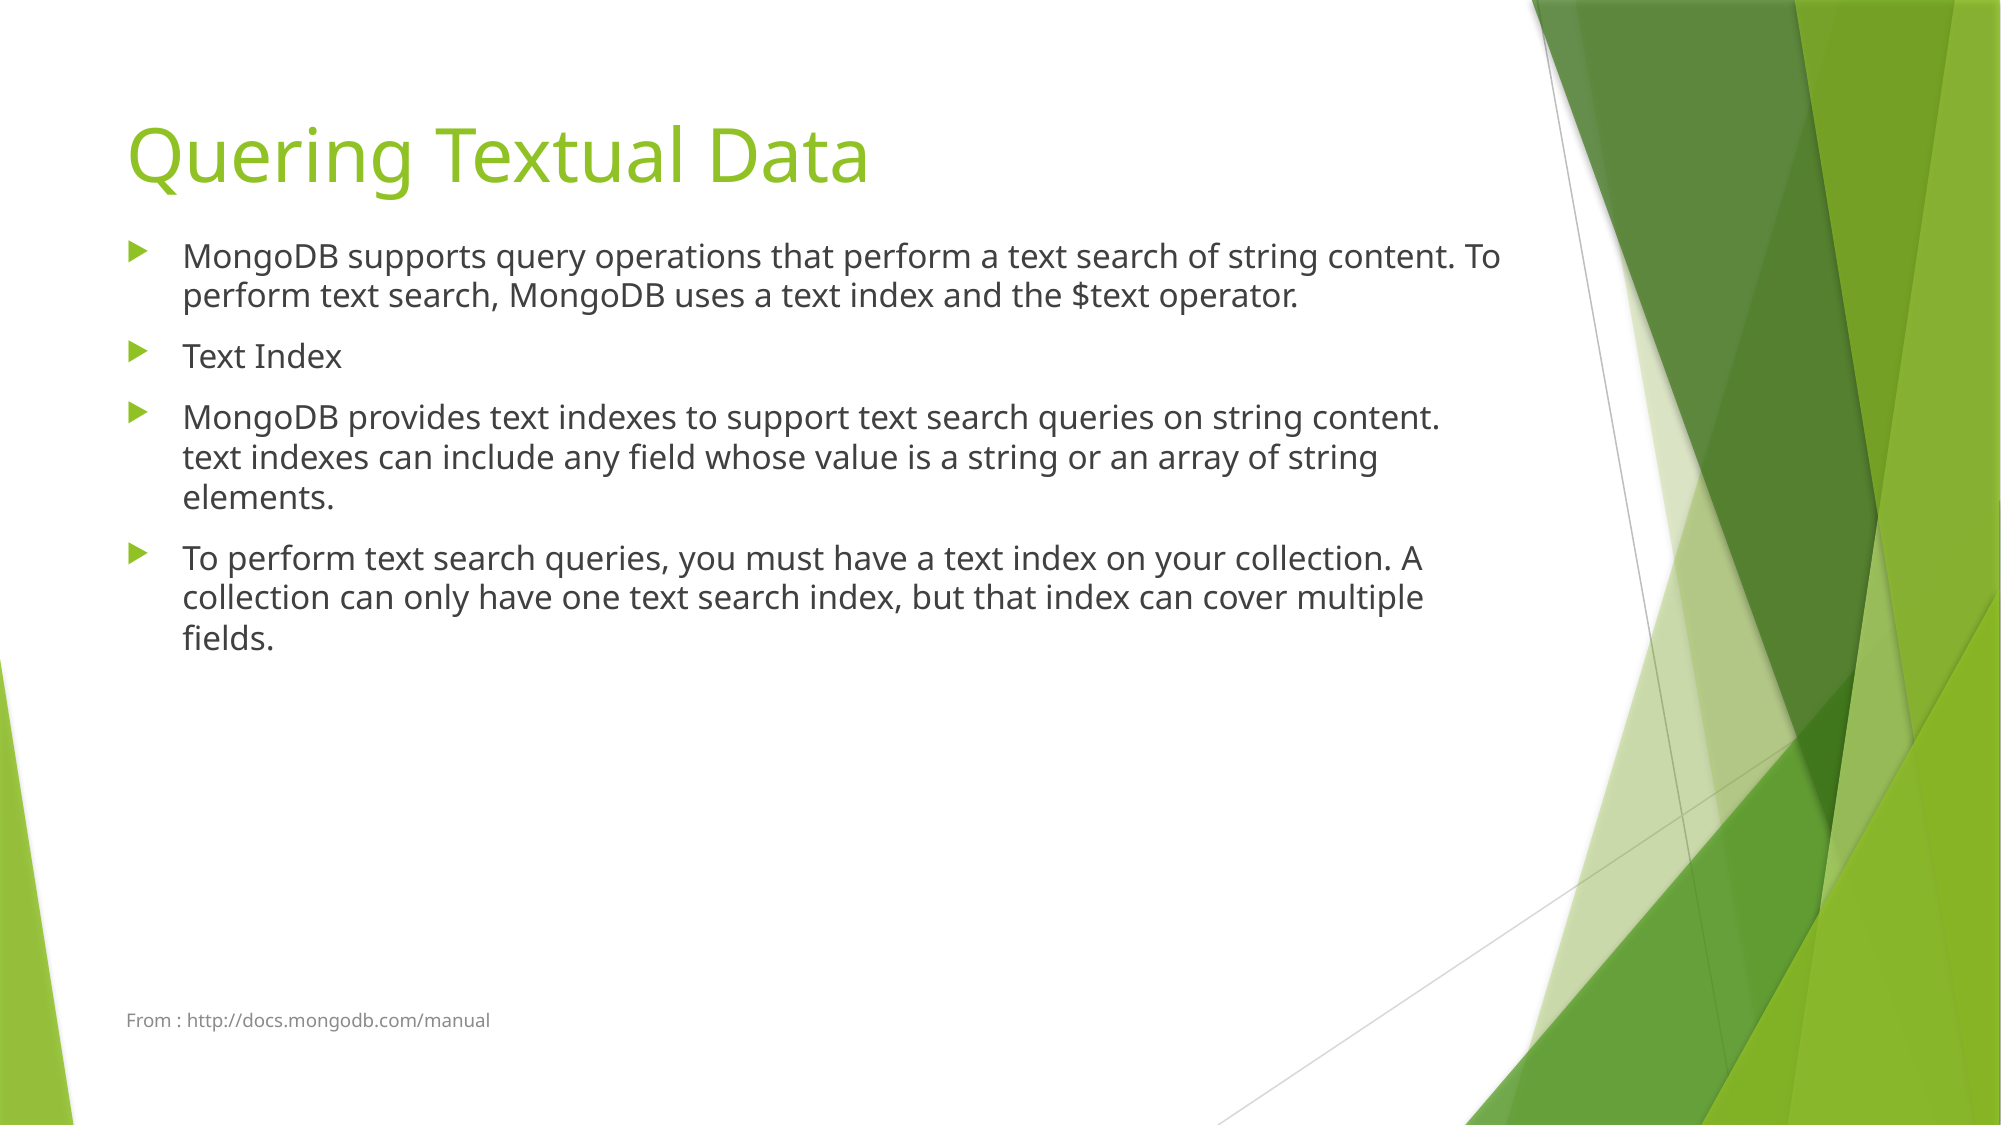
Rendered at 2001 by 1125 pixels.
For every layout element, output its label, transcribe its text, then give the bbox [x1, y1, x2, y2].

title Quering Textual Data [111, 99, 1522, 227]
footer From : http://docs.mongodb.com/manual [111, 991, 1145, 1051]
list MongoDB supports query operations that perform a text search of string content. To perform text search, MongoDB uses a text index and the $text operator. Text Index MongoDB provides text indexes to support text search queries on string content. text indexes can include any field whose value is a string or an array of string elements. To perform text search queries, you must have a text index on your collection. A collection can only have one text search index, but that index can cover multiple fields. [111, 227, 1522, 991]
